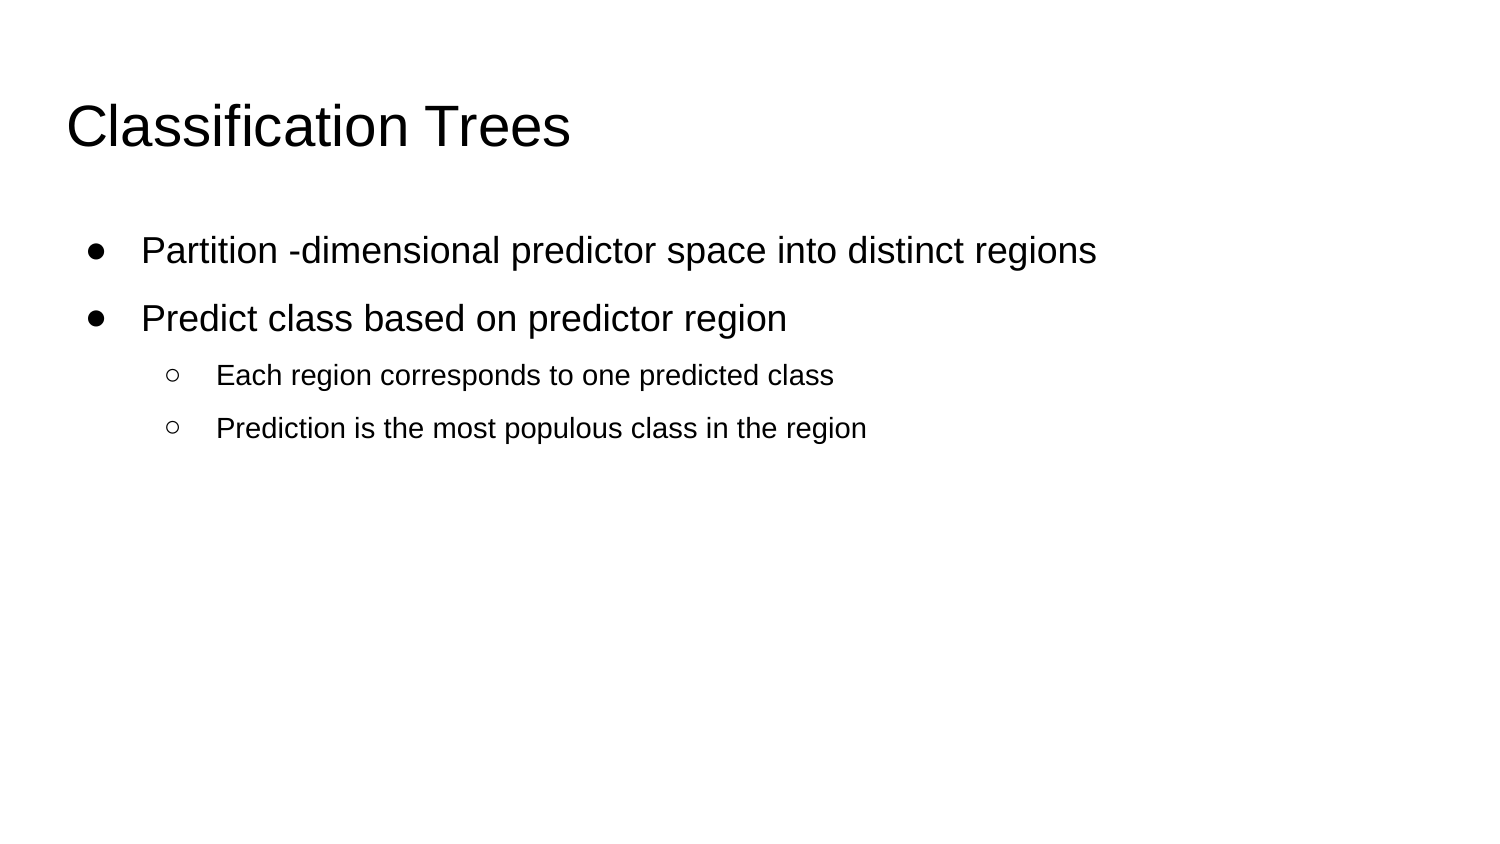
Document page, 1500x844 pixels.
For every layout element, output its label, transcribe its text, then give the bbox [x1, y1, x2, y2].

title Classification Trees [51, 72, 1449, 167]
